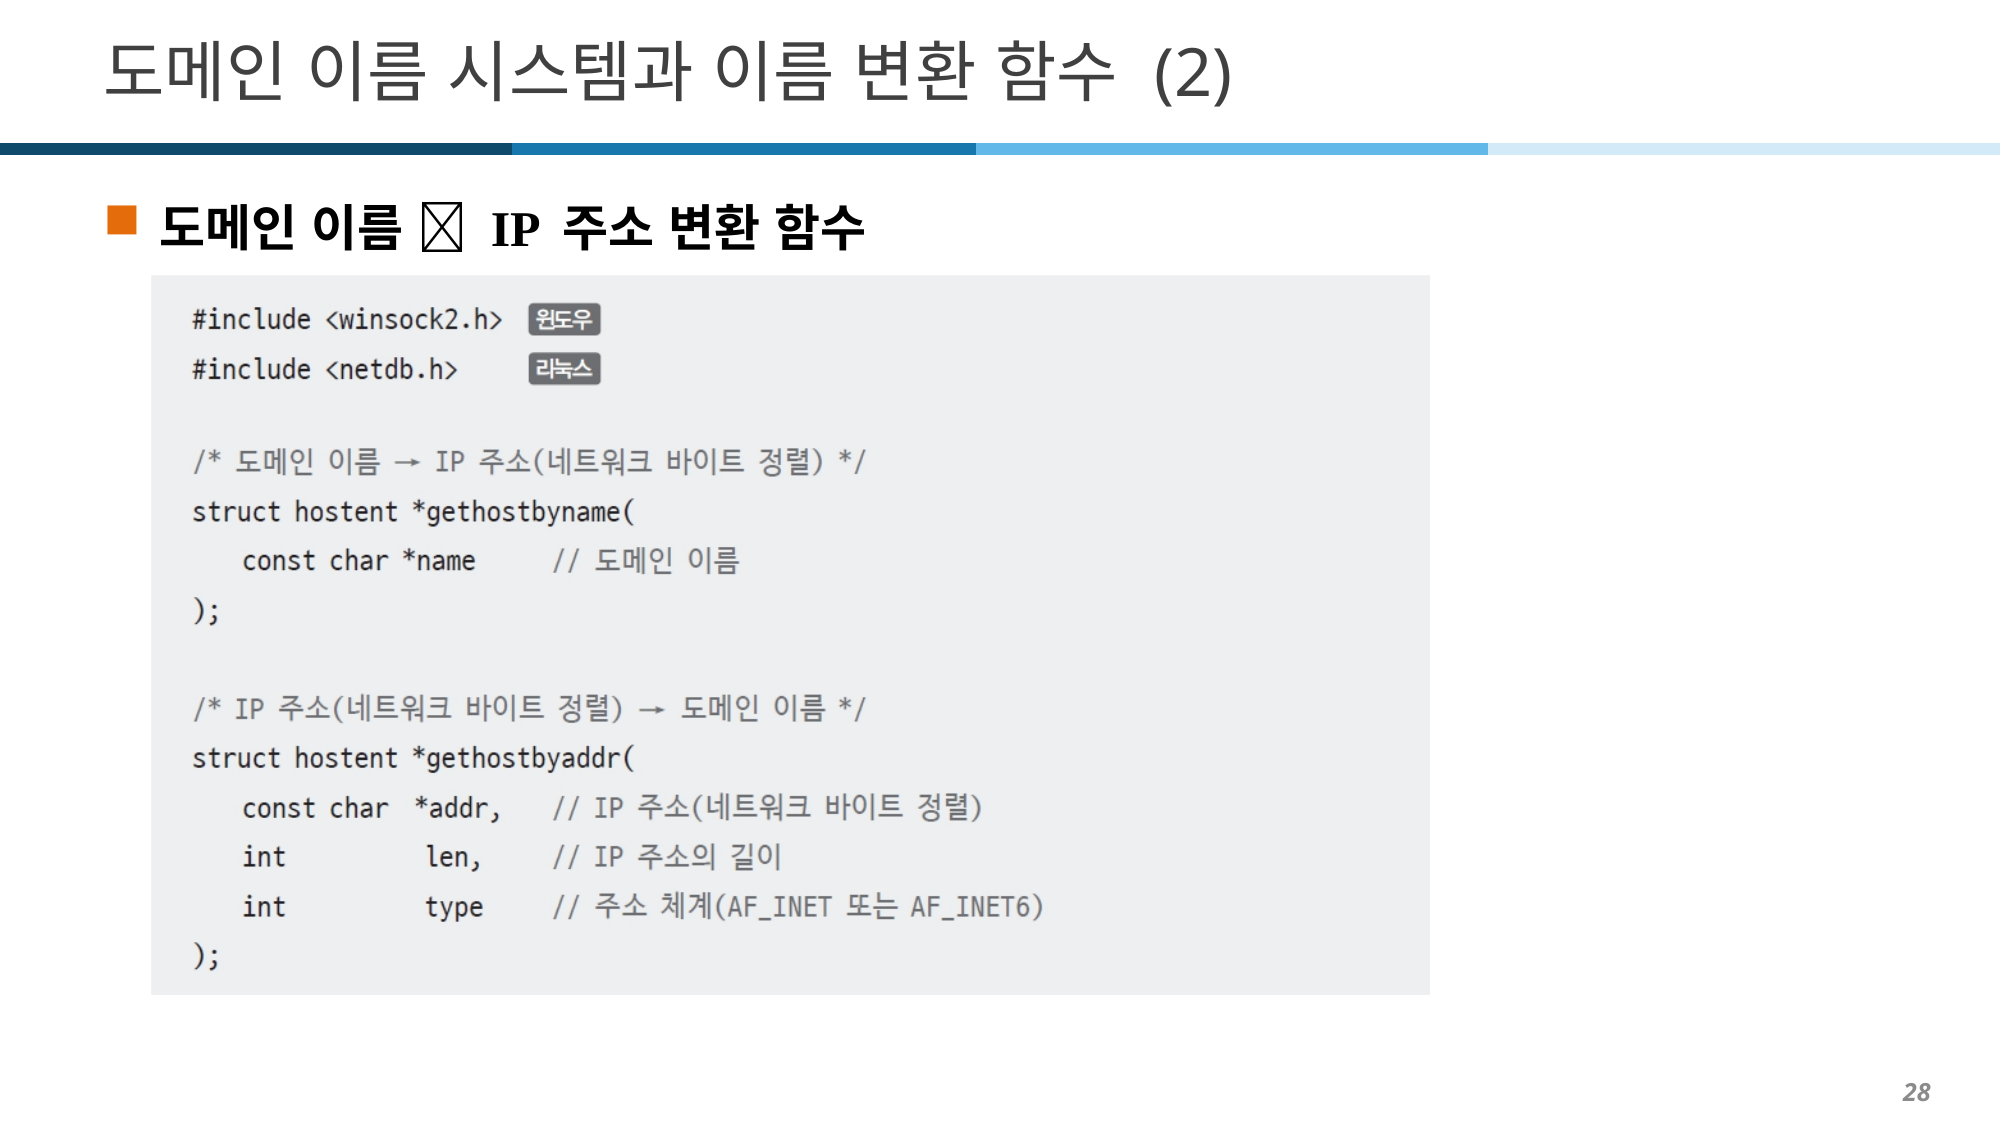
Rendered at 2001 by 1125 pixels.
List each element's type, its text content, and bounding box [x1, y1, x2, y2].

list 도메인 이름  IP 주소 변환 함수 [88, 176, 1920, 1083]
picture [149, 274, 1431, 995]
title 도메인 이름 시스템과 이름 변환 함수 (2) [88, 18, 1920, 122]
